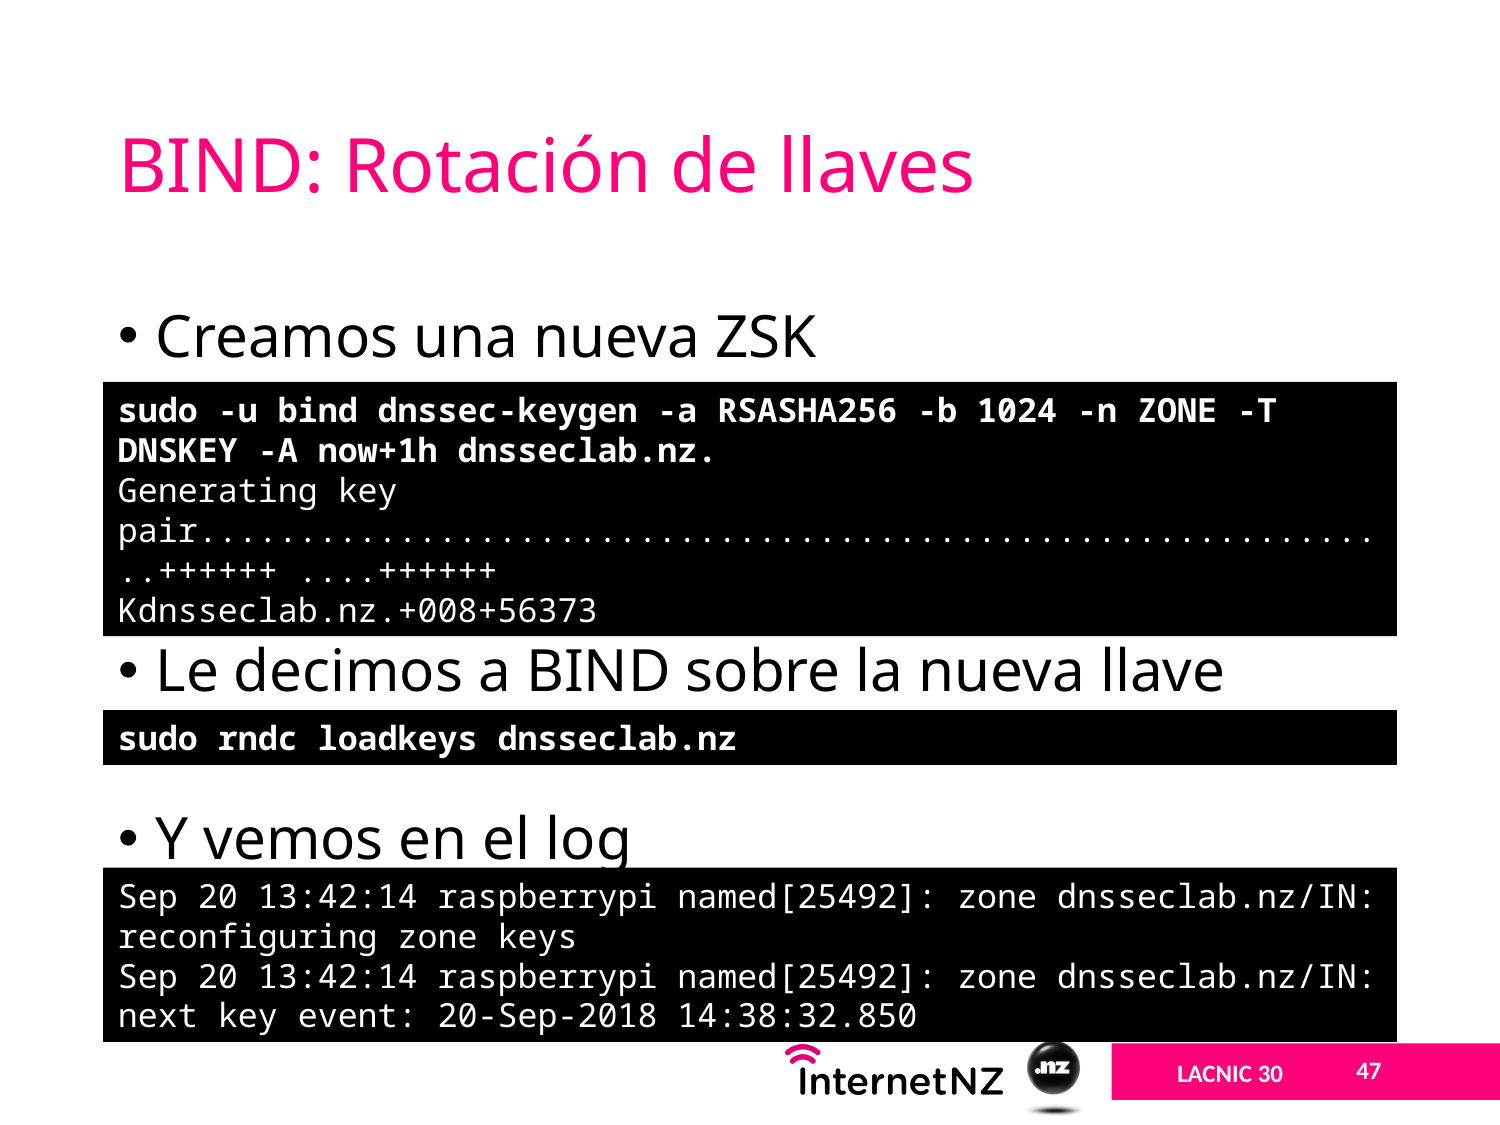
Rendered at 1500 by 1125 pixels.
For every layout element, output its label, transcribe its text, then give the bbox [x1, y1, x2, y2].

text_box Sep 20 13:42:14 raspberrypi named[25492]: zone dnsseclab.nz/IN: reconfiguring zone keys Sep 20 13:42:14 raspberrypi named[25492]: zone dnsseclab.nz/IN: next key event: 20-Sep-2018 14:38:32.850 [103, 867, 1397, 1042]
list Creamos una nueva ZSK Le decimos a BIND sobre la nueva llave Y vemos en el log [103, 765, 1397, 867]
text_box sudo rndc loadkeys dnsseclab.nz [103, 710, 1397, 765]
picture [785, 1044, 1003, 1095]
title BIND: Rotación de llaves [103, 59, 1397, 278]
slide_number LACNIC 30 [1119, 1057, 1299, 1087]
list Creamos una nueva ZSK Le decimos a BIND sobre la nueva llave Y vemos en el log [103, 299, 1397, 381]
text_box sudo -u bind dnssec-keygen -a RSASHA256 -b 1024 -n ZONE -T DNSKEY -A now+1h dnsseclab.nz. Generating key pair.............................................................++++++ ....++++++ Kdnsseclab.nz.+008+56373 [103, 381, 1397, 637]
list Creamos una nueva ZSK Le decimos a BIND sobre la nueva llave Y vemos en el log [103, 637, 1397, 710]
picture [1014, 1042, 1092, 1120]
slide_number 47 [1314, 1052, 1397, 1087]
